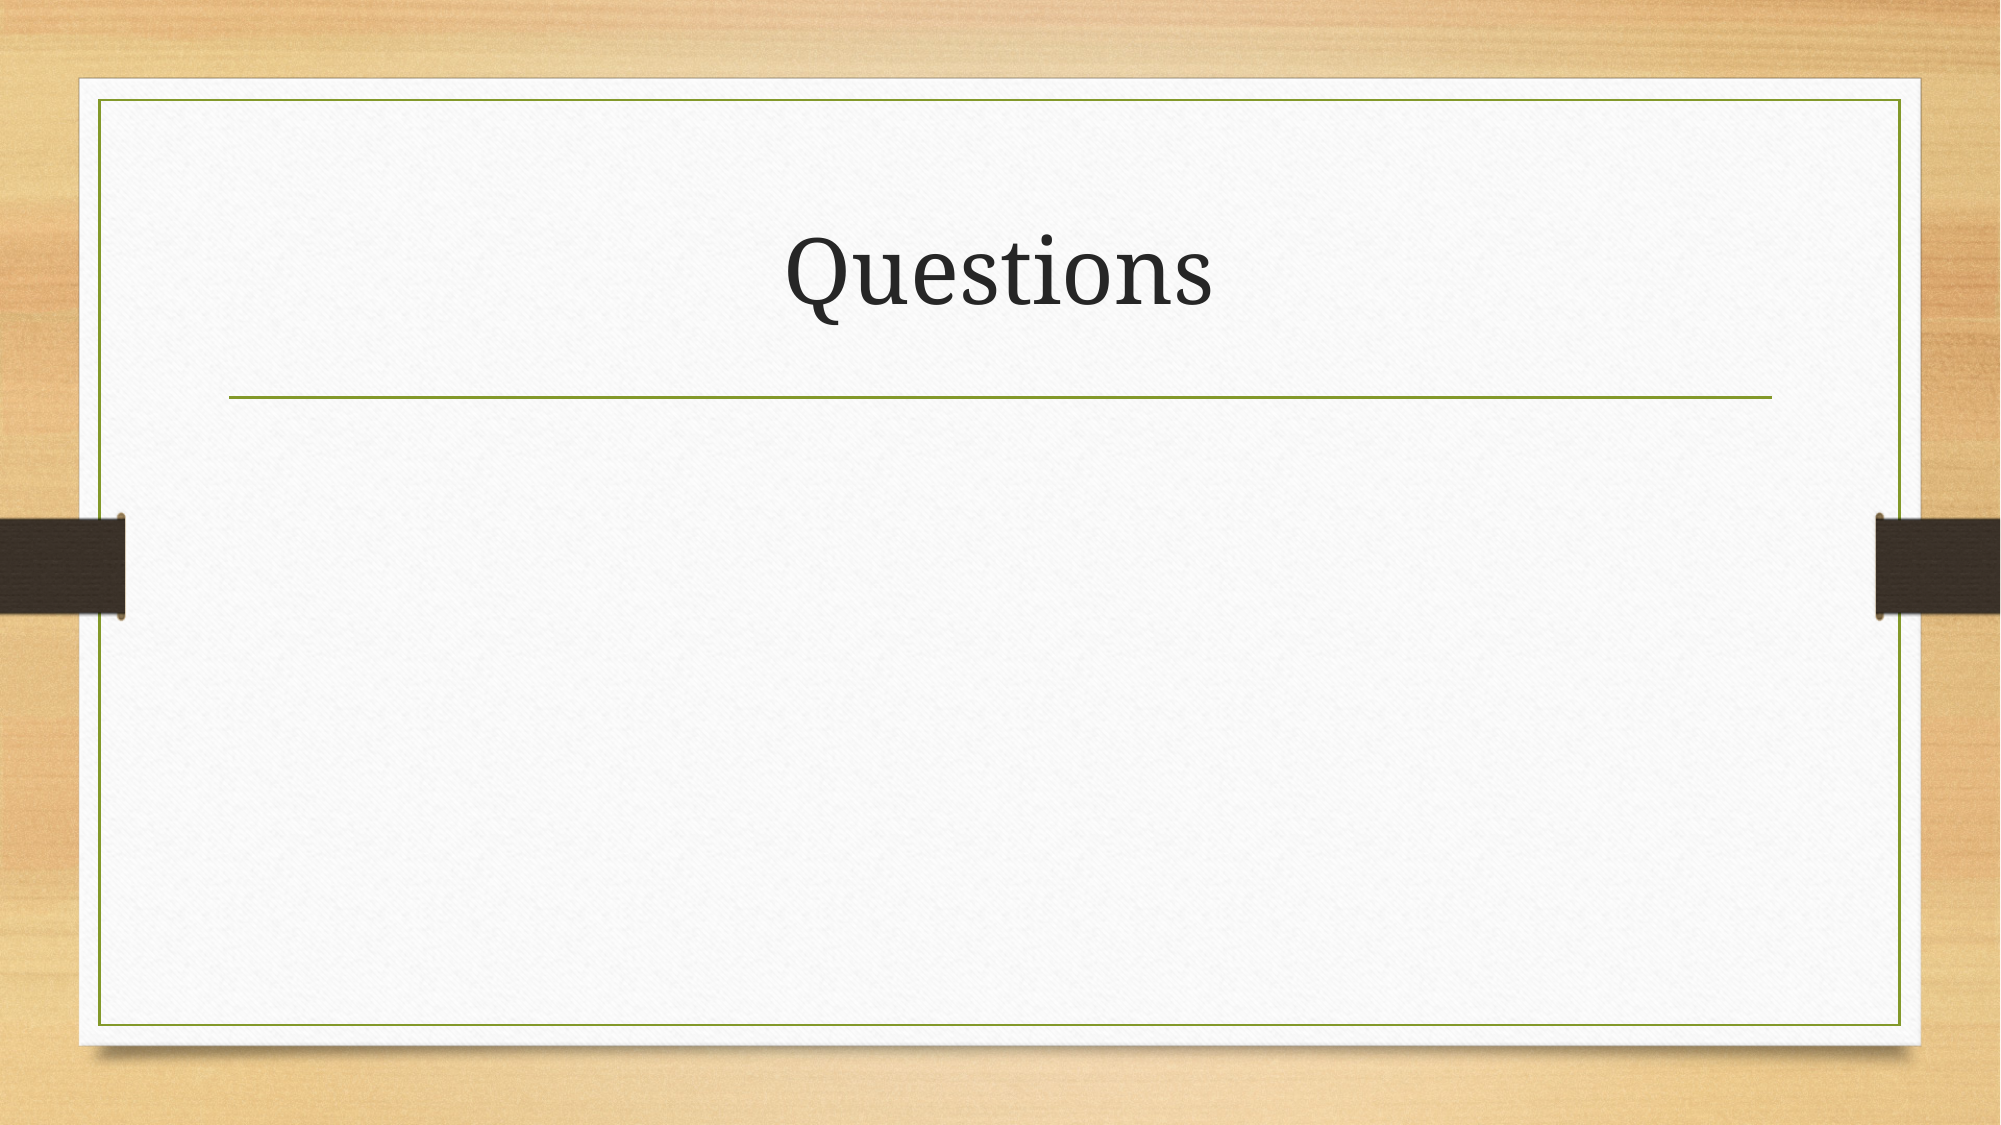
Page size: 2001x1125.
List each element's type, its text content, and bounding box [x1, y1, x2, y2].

picture [0, 0, 2001, 1125]
title Questions [212, 161, 1788, 375]
